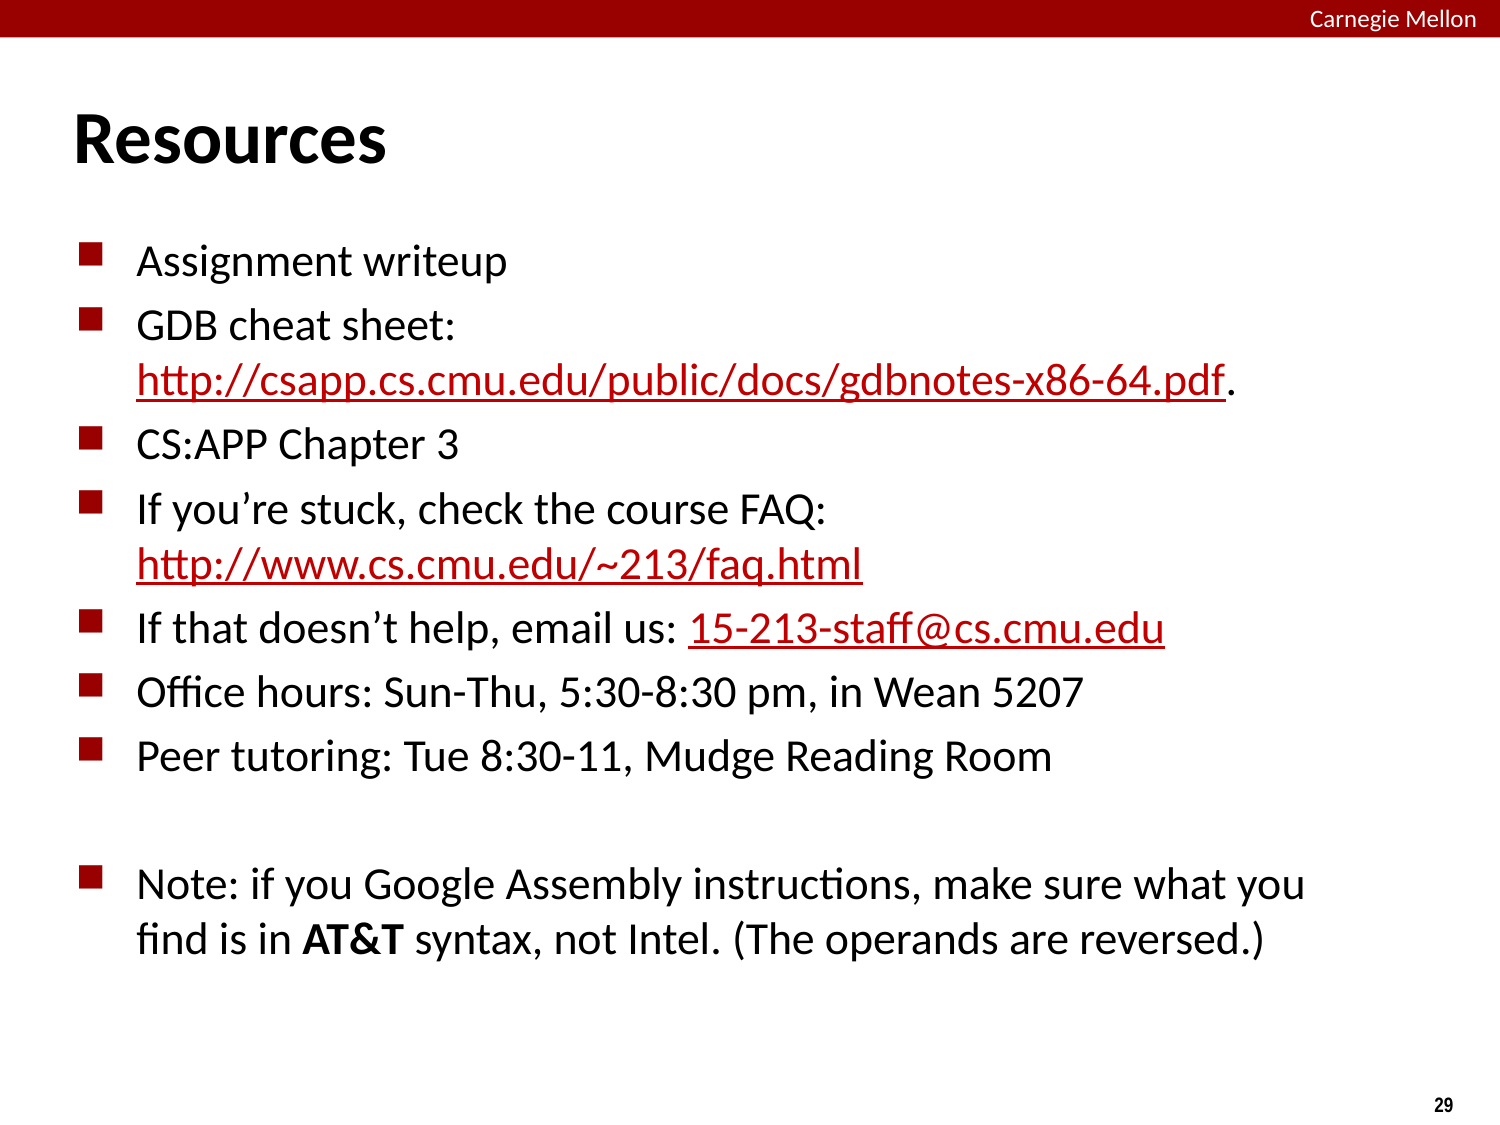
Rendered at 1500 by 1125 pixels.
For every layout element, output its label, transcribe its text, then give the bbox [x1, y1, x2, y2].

list Assignment writeup GDB cheat sheet: http://csapp.cs.cmu.edu/public/docs/gdbnotes-x86-64.pdf. CS:APP Chapter 3 If you’re stuck, check the course FAQ: http://www.cs.cmu.edu/~213/faq.html If that doesn’t help, email us: 15-213-staff@cs.cmu.edu Office hours: Sun-Thu, 5:30-8:30 pm, in Wean 5207 Peer tutoring: Tue 8:30-11, Mudge Reading Room Note: if you Google Assembly instructions, make sure what you find is in AT&T syntax, not Intel. (The operands are reversed.) [64, 223, 1361, 1040]
title Resources [58, 71, 1305, 197]
